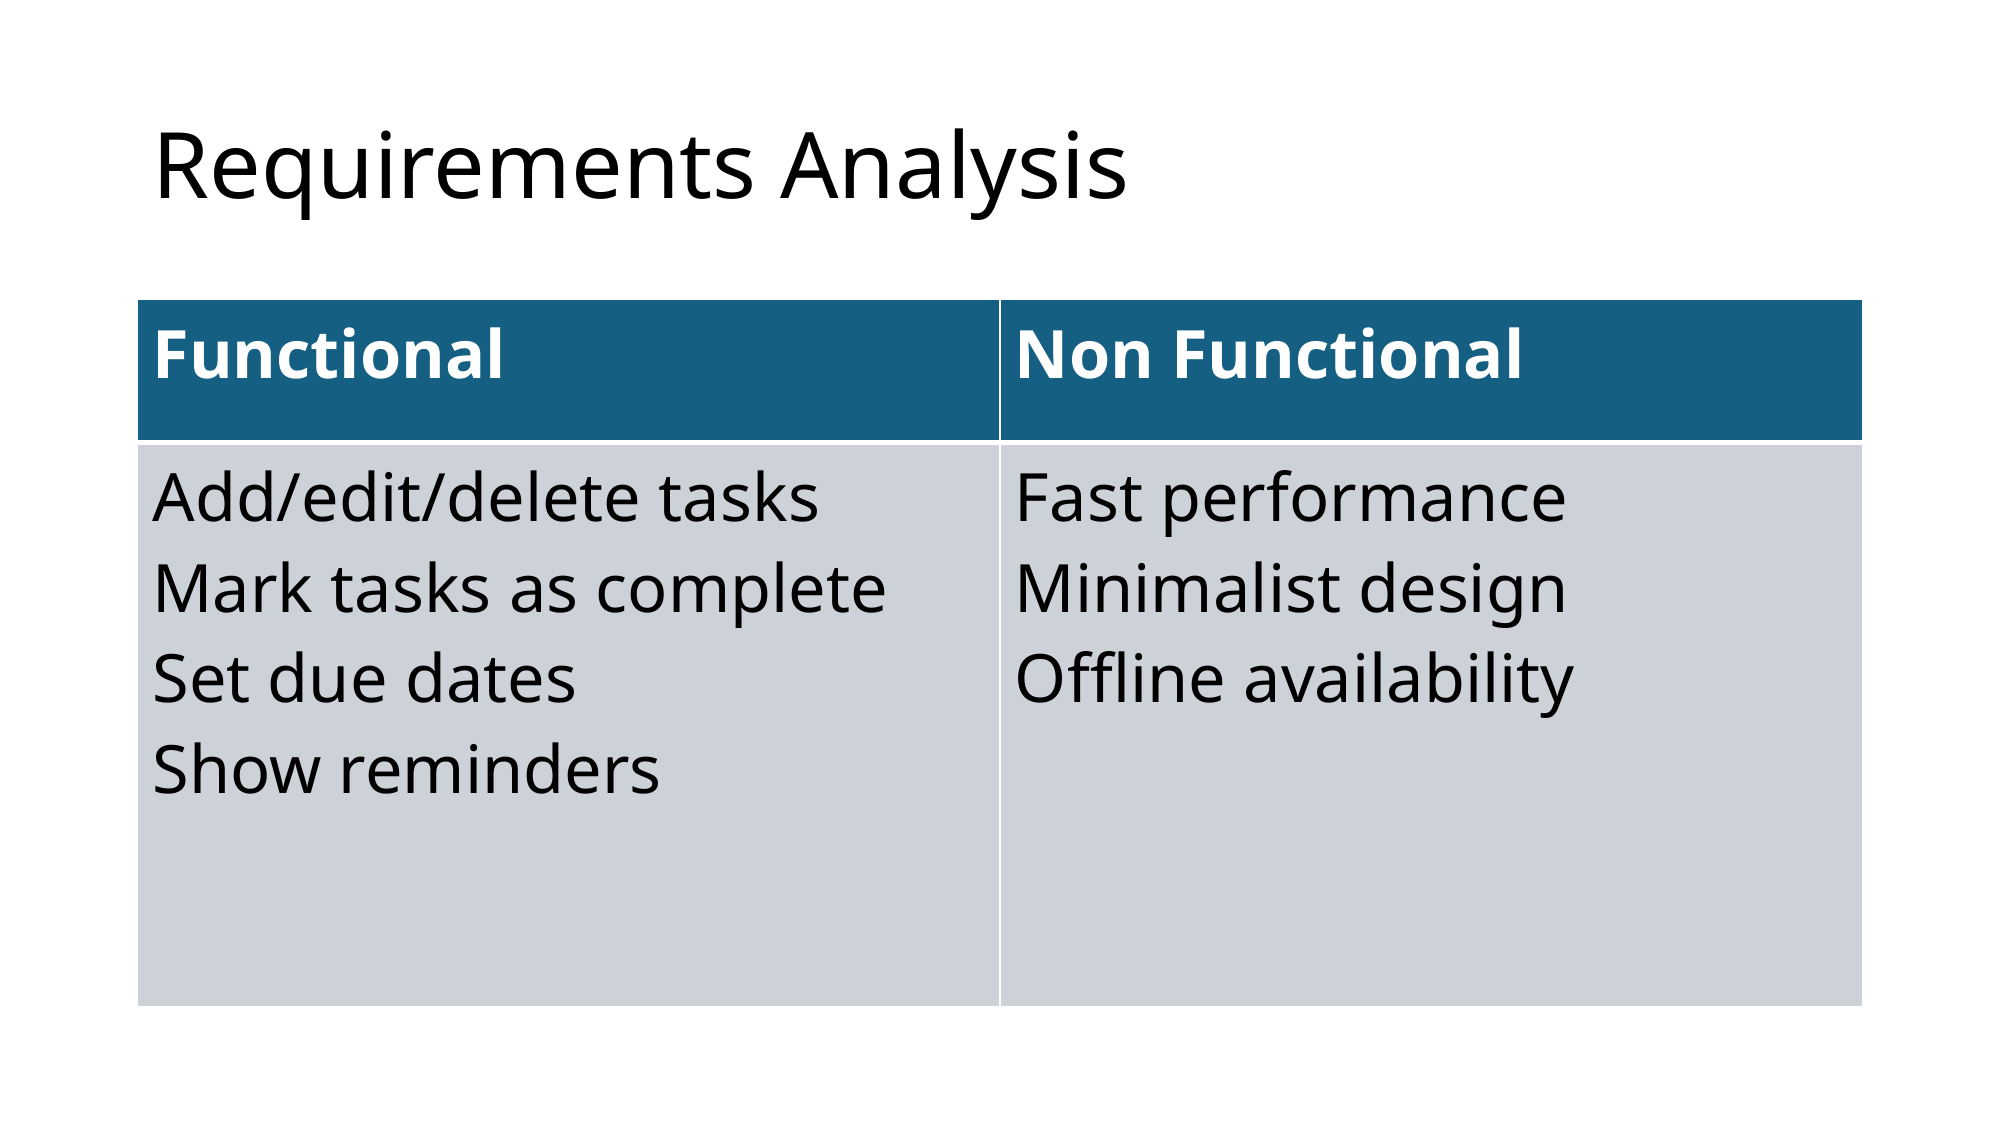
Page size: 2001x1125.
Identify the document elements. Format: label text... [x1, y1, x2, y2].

title Requirements Analysis [137, 59, 1863, 278]
table_cell Fast performance Minimalist design Offline availability [1001, 445, 1862, 1006]
table_header Functional [138, 300, 999, 440]
table_header Non Functional [1001, 300, 1862, 440]
table_cell Add/edit/delete tasks Mark tasks as complete Set due dates Show reminders [138, 445, 999, 1006]
